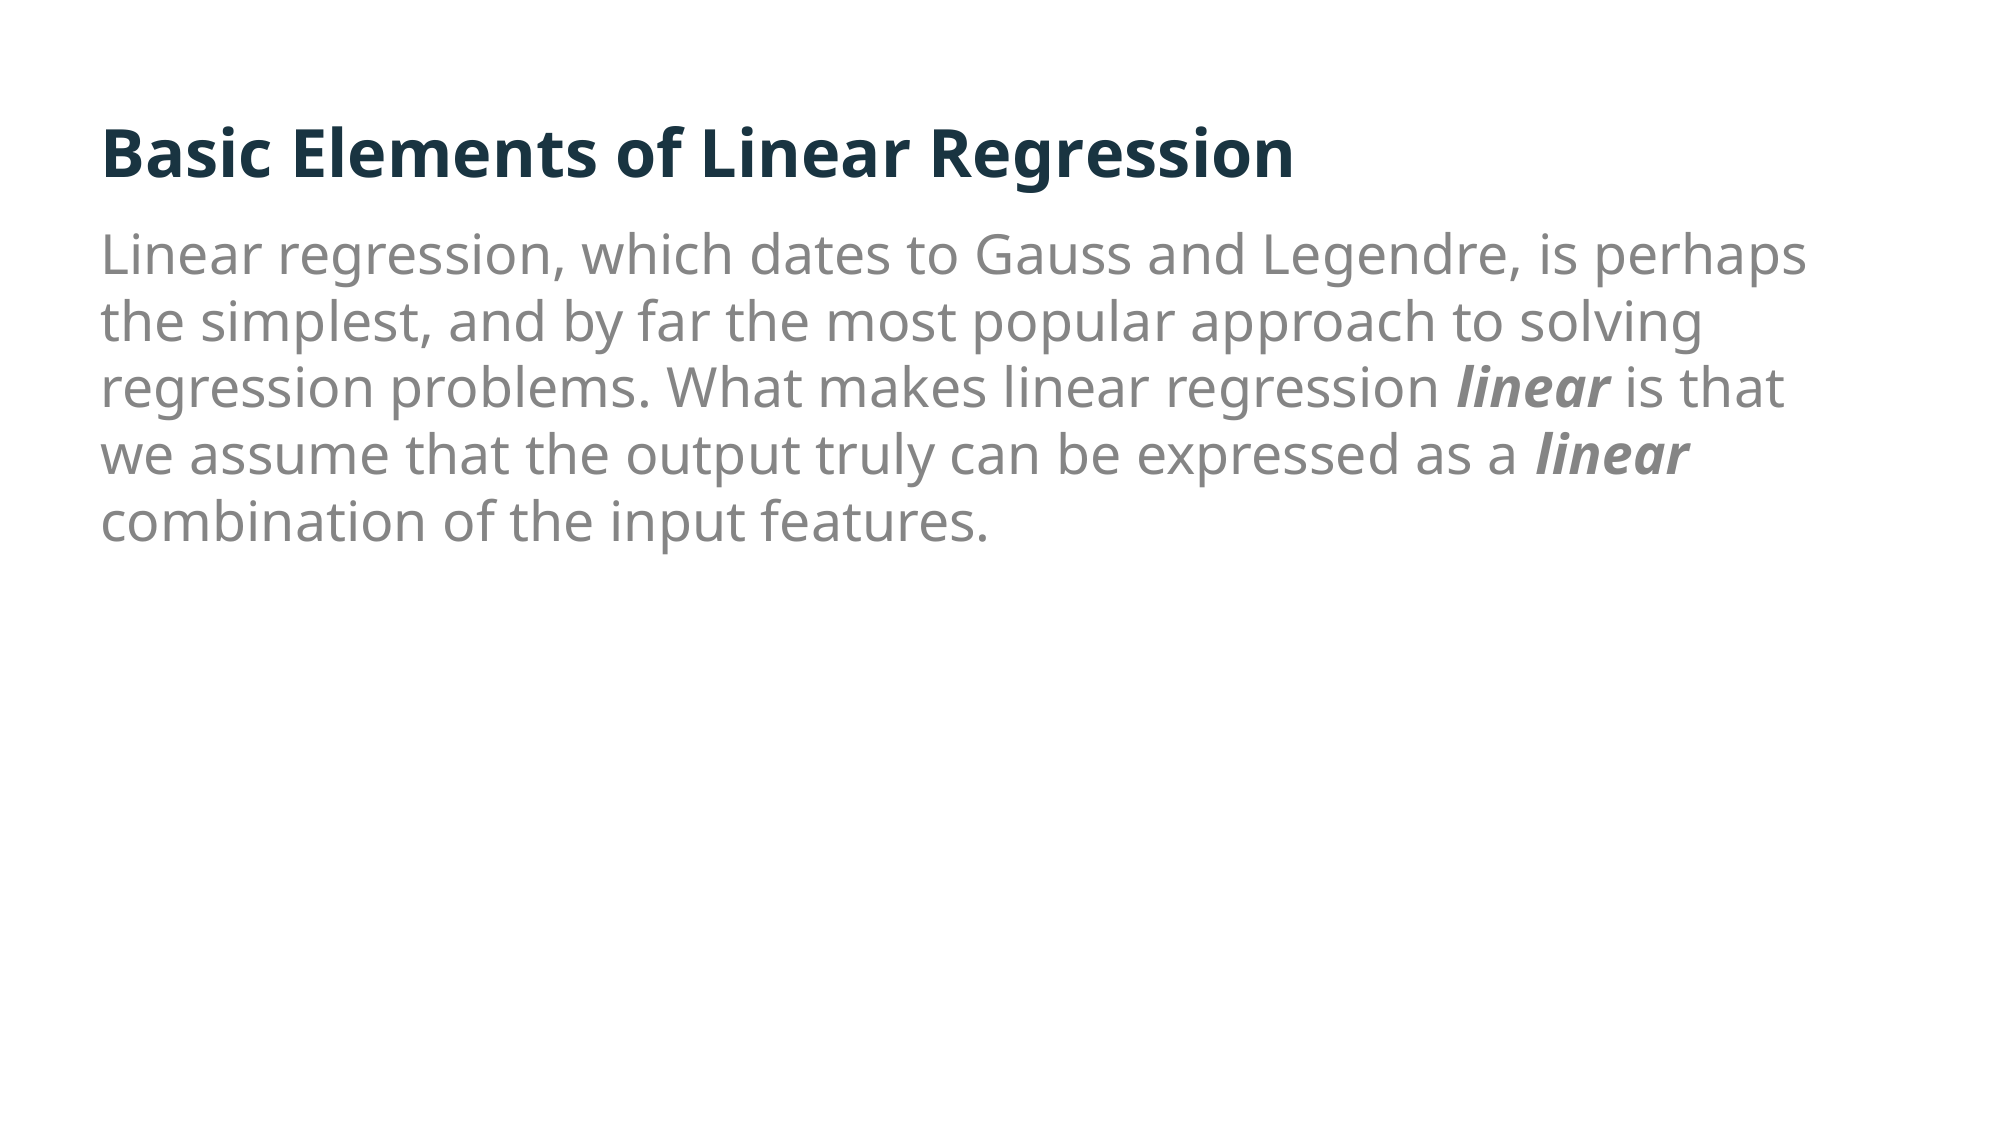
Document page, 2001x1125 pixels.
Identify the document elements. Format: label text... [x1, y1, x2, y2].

title Linear regression, which dates to Gauss and Legendre, is perhaps the simplest, and by far the most popular approach to solving regression problems. What makes linear regression linear is that we assume that the output truly can be expressed as a linear combination of the input features. [80, 198, 1888, 1053]
title Basic Elements of Linear Regression [80, 90, 1985, 216]
